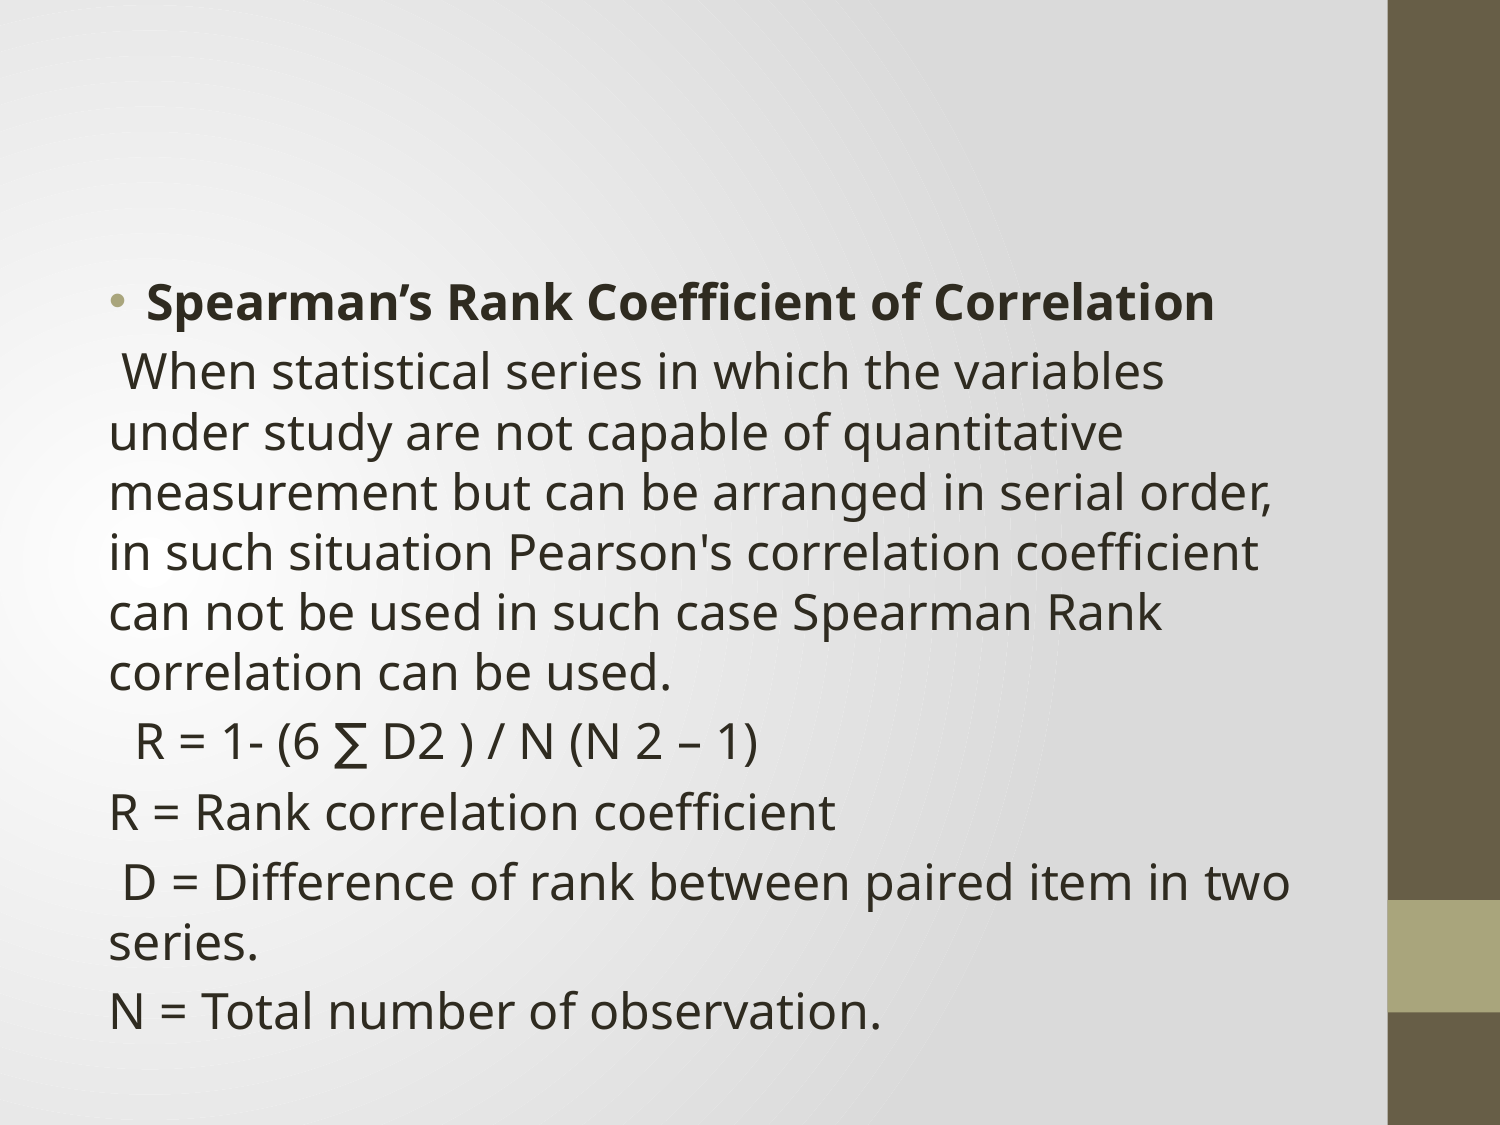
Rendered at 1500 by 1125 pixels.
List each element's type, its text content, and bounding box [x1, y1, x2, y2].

list Spearman’s Rank Coefficient of Correlation  When statistical series in which the variables under study are not capable of quantitative measurement but can be arranged in serial order, in such situation Pearson's correlation coefficient can not be used in such case Spearman Rank correlation can be used.  R = 1- (6 ∑ D2 ) / N (N 2 – 1)  R = Rank correlation coefficient  D = Difference of rank between paired item in two series.  N = Total number of observation. [75, 262, 1325, 1050]
